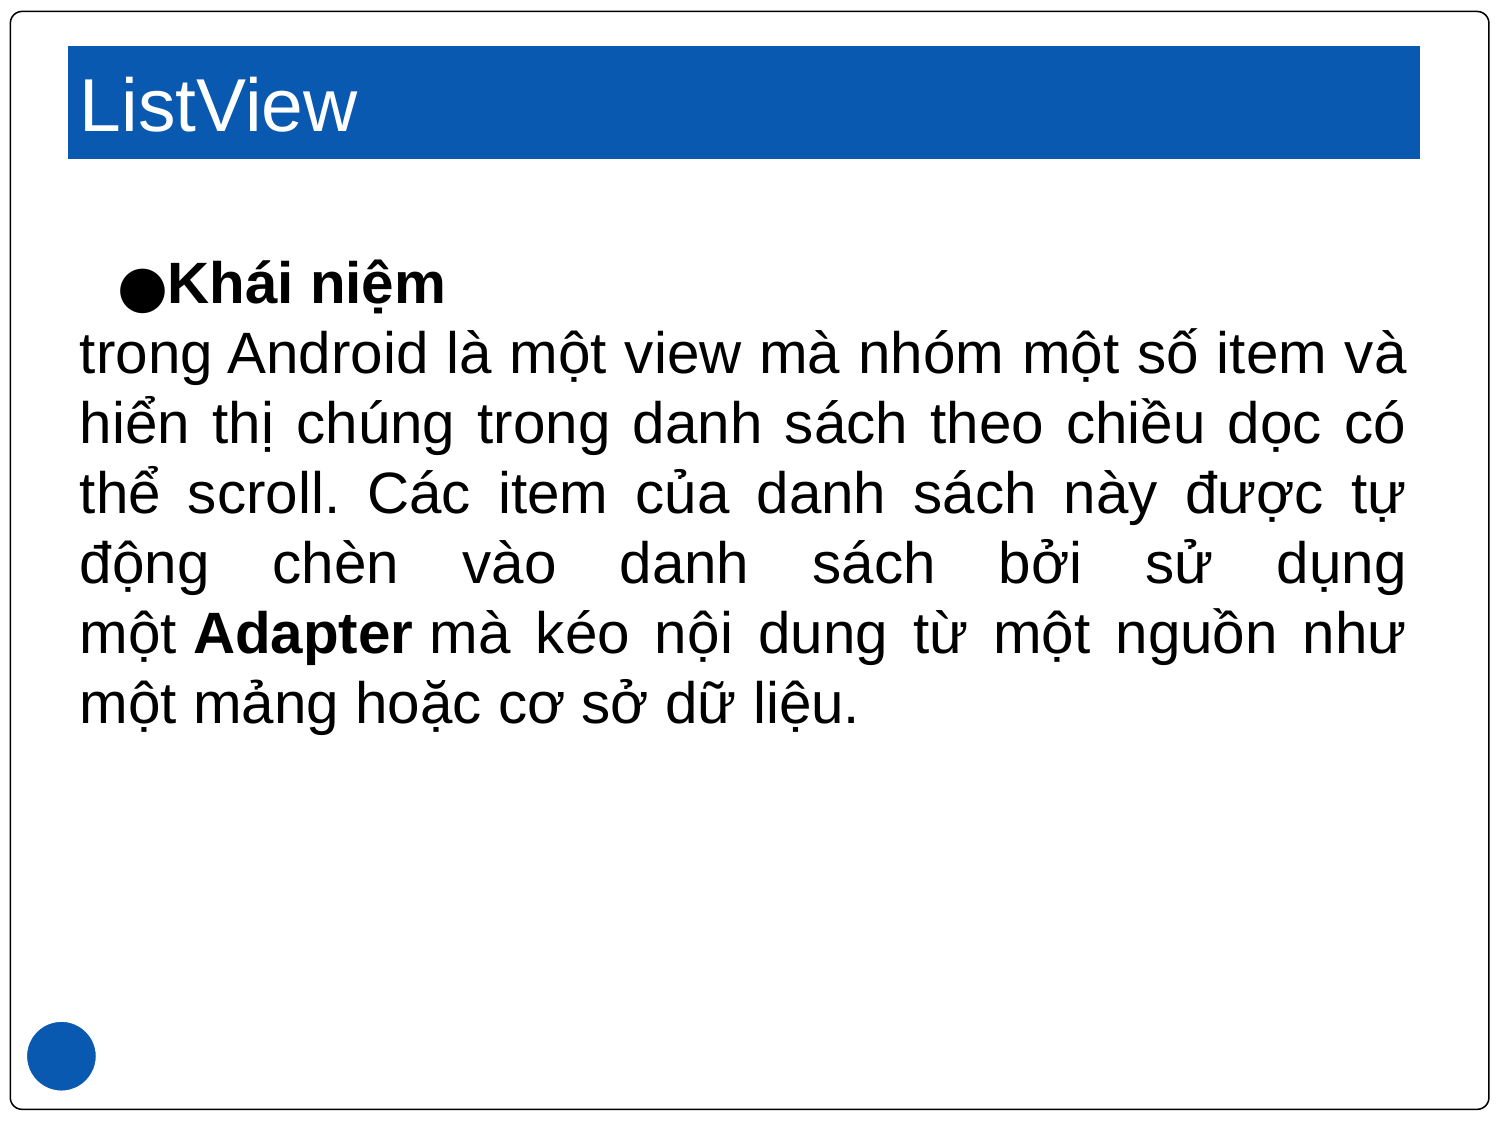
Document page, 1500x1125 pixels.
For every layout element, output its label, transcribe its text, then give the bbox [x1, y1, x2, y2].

list Khái niệm trong Android là một view mà nhóm một số item và hiển thị chúng trong danh sách theo chiều dọc có thể scroll. Các item của danh sách này được tự động chèn vào danh sách bởi sử dụng một Adapter mà kéo nội dung từ một nguồn như một mảng hoặc cơ sở dữ liệu. [64, 237, 1424, 1075]
title ListView [62, 40, 1426, 165]
text_box [23, 1018, 99, 1094]
